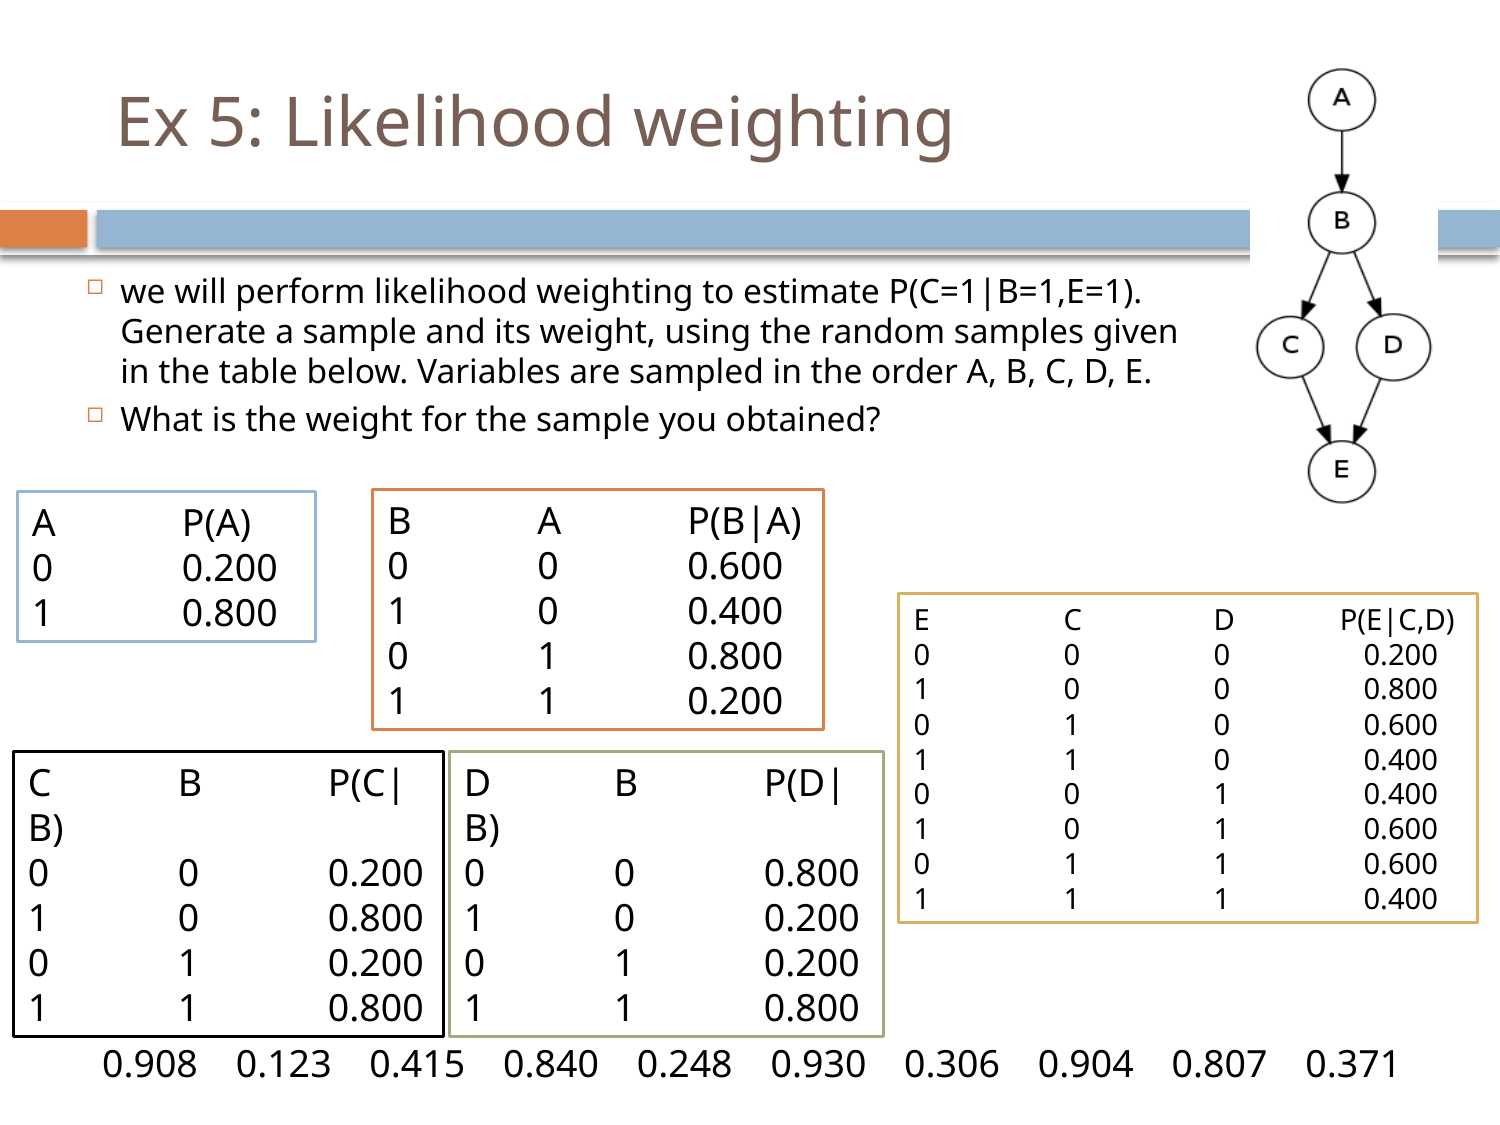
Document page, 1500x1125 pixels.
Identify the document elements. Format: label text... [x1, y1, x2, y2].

table_header 0.123 [234, 1038, 368, 1098]
table_header 0.415 [368, 1024, 502, 1098]
text_box E C D P(E|C,D) 0 0 0 0.200 1 0 0 0.800 0 1 0 0.600 1 1 0 0.400 0 0 1 0.400 1 0 1 0.600 0 1 1 0.600 1 1 1 0.400 [897, 592, 1479, 924]
table_header 0.930 [769, 1024, 903, 1098]
text_box C B P(C|B) 0 0 0.200 1 0 0.800 0 1 0.200 1 1 0.800 [12, 750, 445, 1038]
title Ex 5: Likelihood weighting [100, 37, 1438, 200]
table_header 0.840 [502, 1038, 635, 1098]
text_box A P(A) 0 0.200 1 0.800 [16, 490, 317, 643]
table_header 0.904 [1036, 1024, 1170, 1098]
table_header 0.306 [903, 1024, 1036, 1098]
table_header 0.248 [635, 1038, 769, 1098]
picture [1249, 62, 1439, 510]
text_box B A P(B|A) 0 0 0.600 1 0 0.400 0 1 0.800 1 1 0.200 [371, 488, 825, 731]
text_box D B P(D|B) 0 0 0.800 1 0 0.200 0 1 0.200 1 1 0.800 [448, 750, 885, 1038]
list we will perform likelihood weighting to estimate P(C=1|B=1,E=1). Generate a sample and its weight, using the random samples given in the table below. Variables are sampled in the order A, B, C, D, E. What is the weight for the sample you obtained? [71, 262, 1205, 497]
table_header 0.371 [1304, 1024, 1438, 1098]
table_header 0.807 [1170, 1024, 1304, 1098]
table_header 0.908 [101, 1038, 234, 1098]
